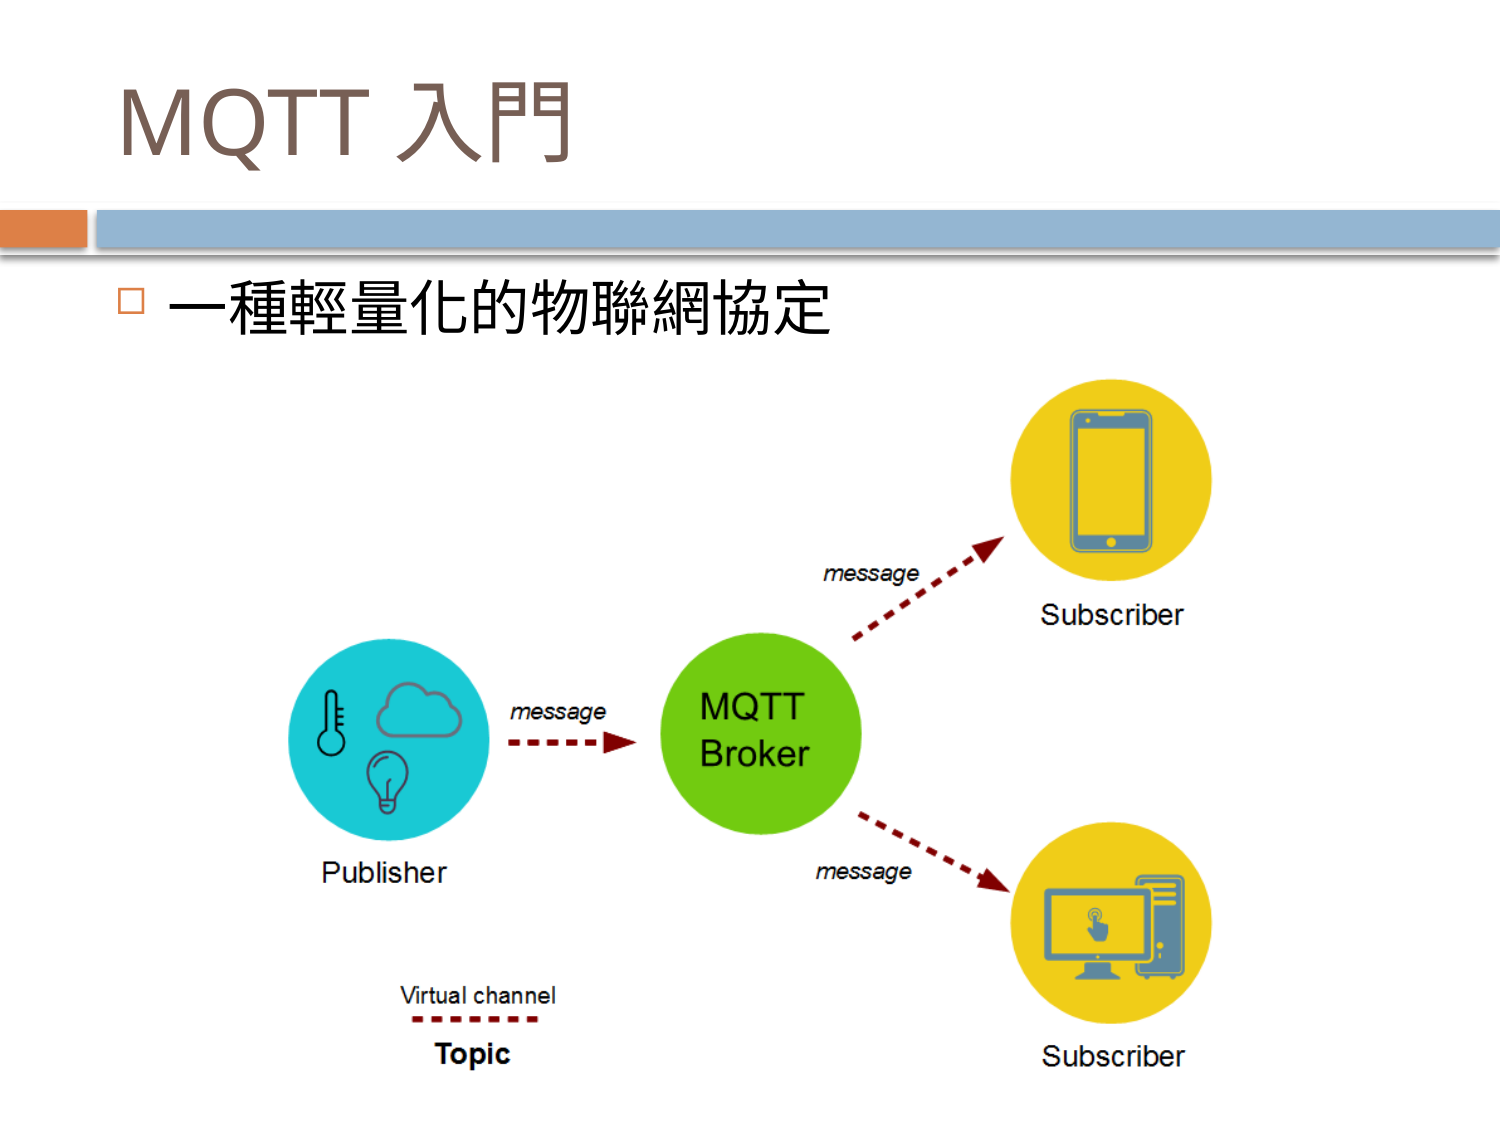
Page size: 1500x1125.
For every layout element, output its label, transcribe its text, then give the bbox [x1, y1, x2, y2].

title MQTT入門 [100, 37, 1438, 200]
list 一種輕量化的物聯網協定 [100, 262, 1438, 1000]
picture [277, 361, 1229, 1088]
